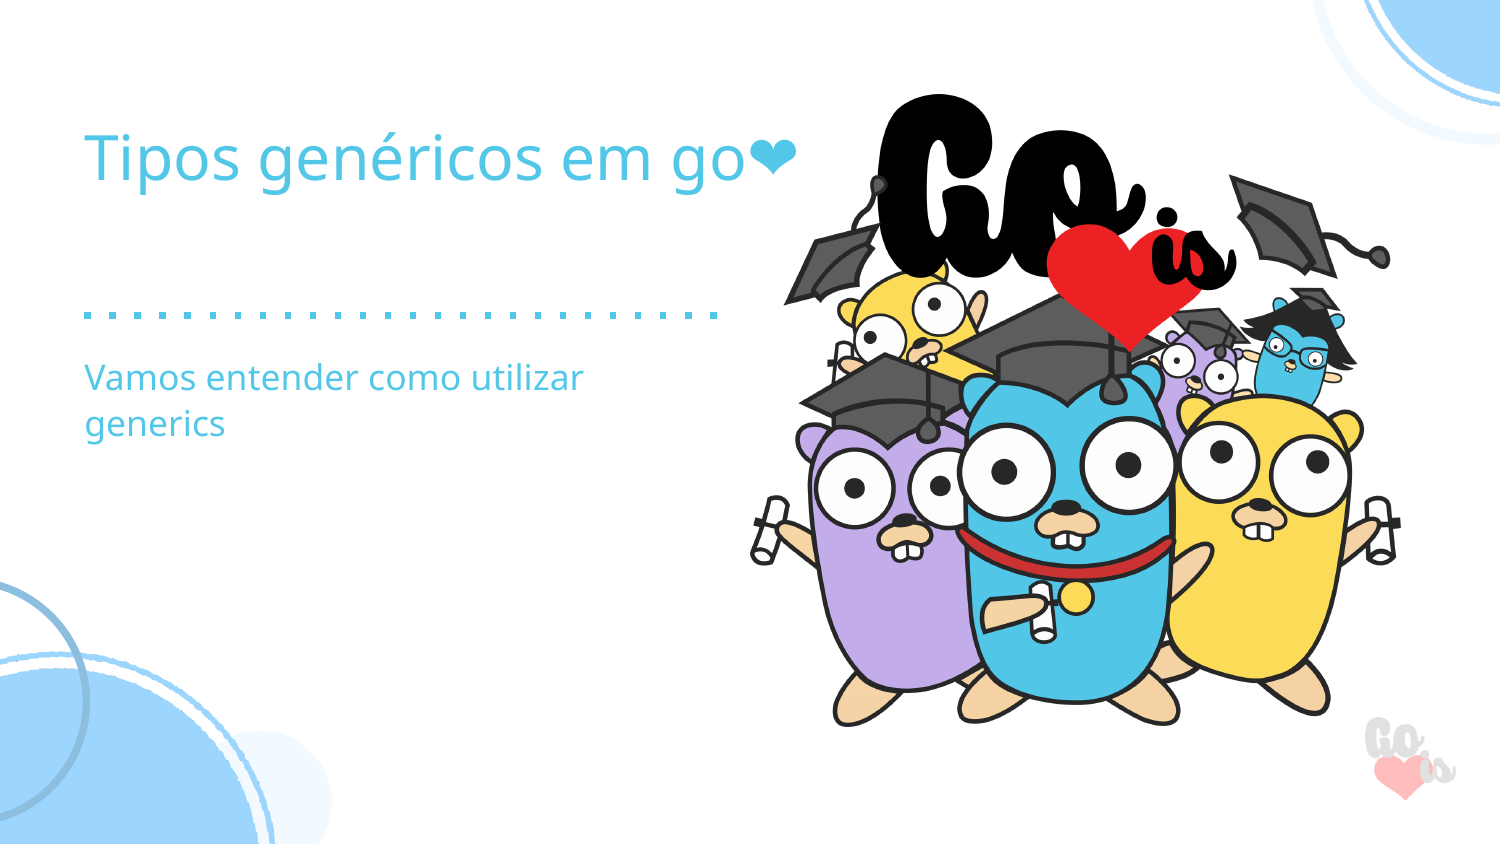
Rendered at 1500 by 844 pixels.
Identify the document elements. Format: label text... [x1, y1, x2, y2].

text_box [1308, 0, 1500, 145]
text_box Tipos genéricos em go❤️ [84, 112, 744, 194]
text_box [0, 577, 344, 844]
picture [749, 94, 1457, 801]
text_box Vamos entender como utilizar generics [84, 351, 722, 444]
